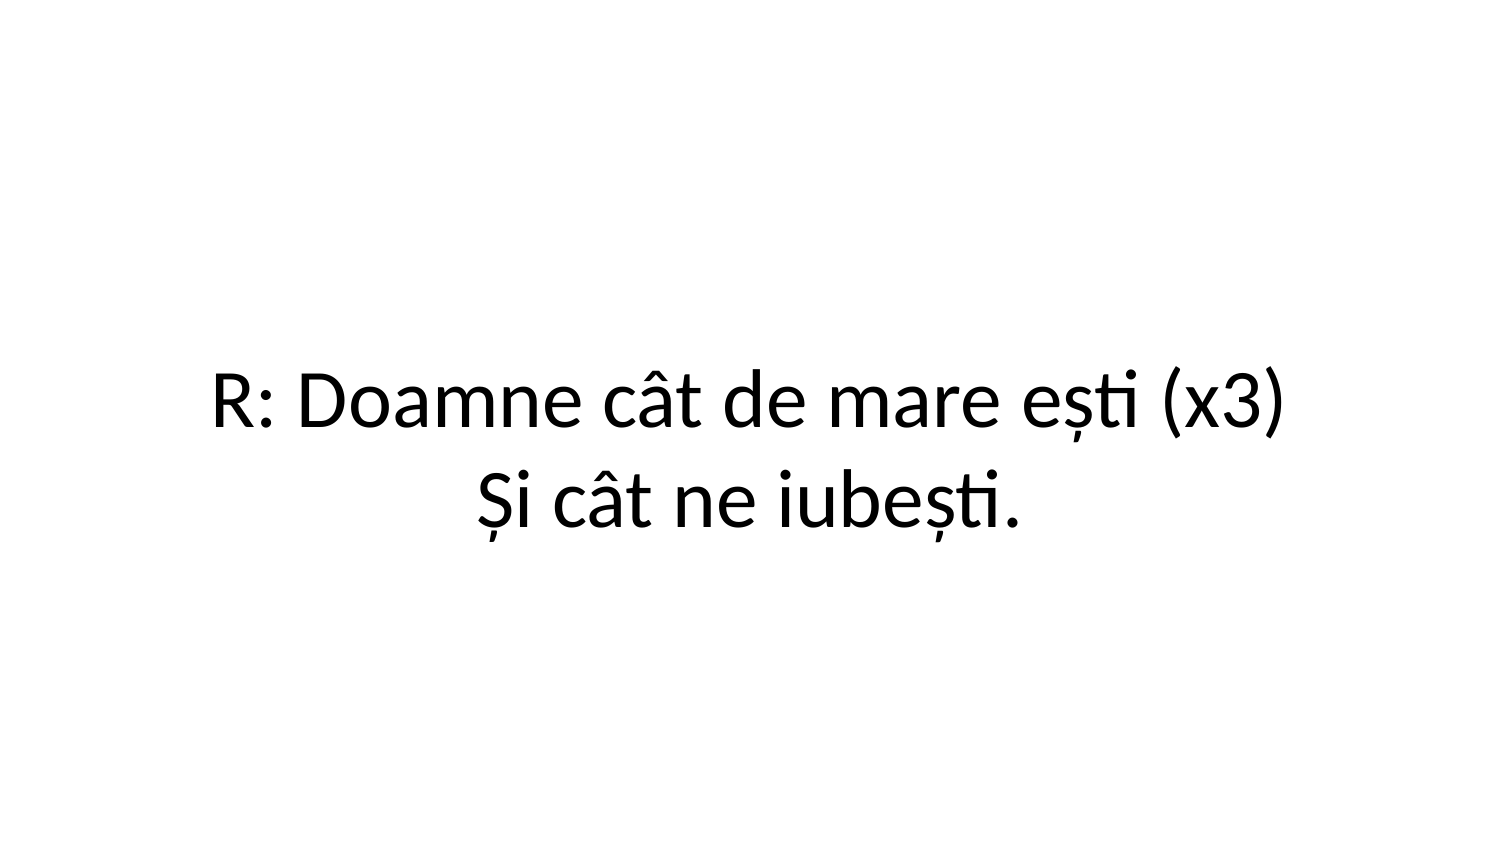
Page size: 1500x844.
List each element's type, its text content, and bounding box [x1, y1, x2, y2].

text_box R: Doamne cât de mare ești (x3) Și cât ne iubești. [195, 292, 1304, 552]
